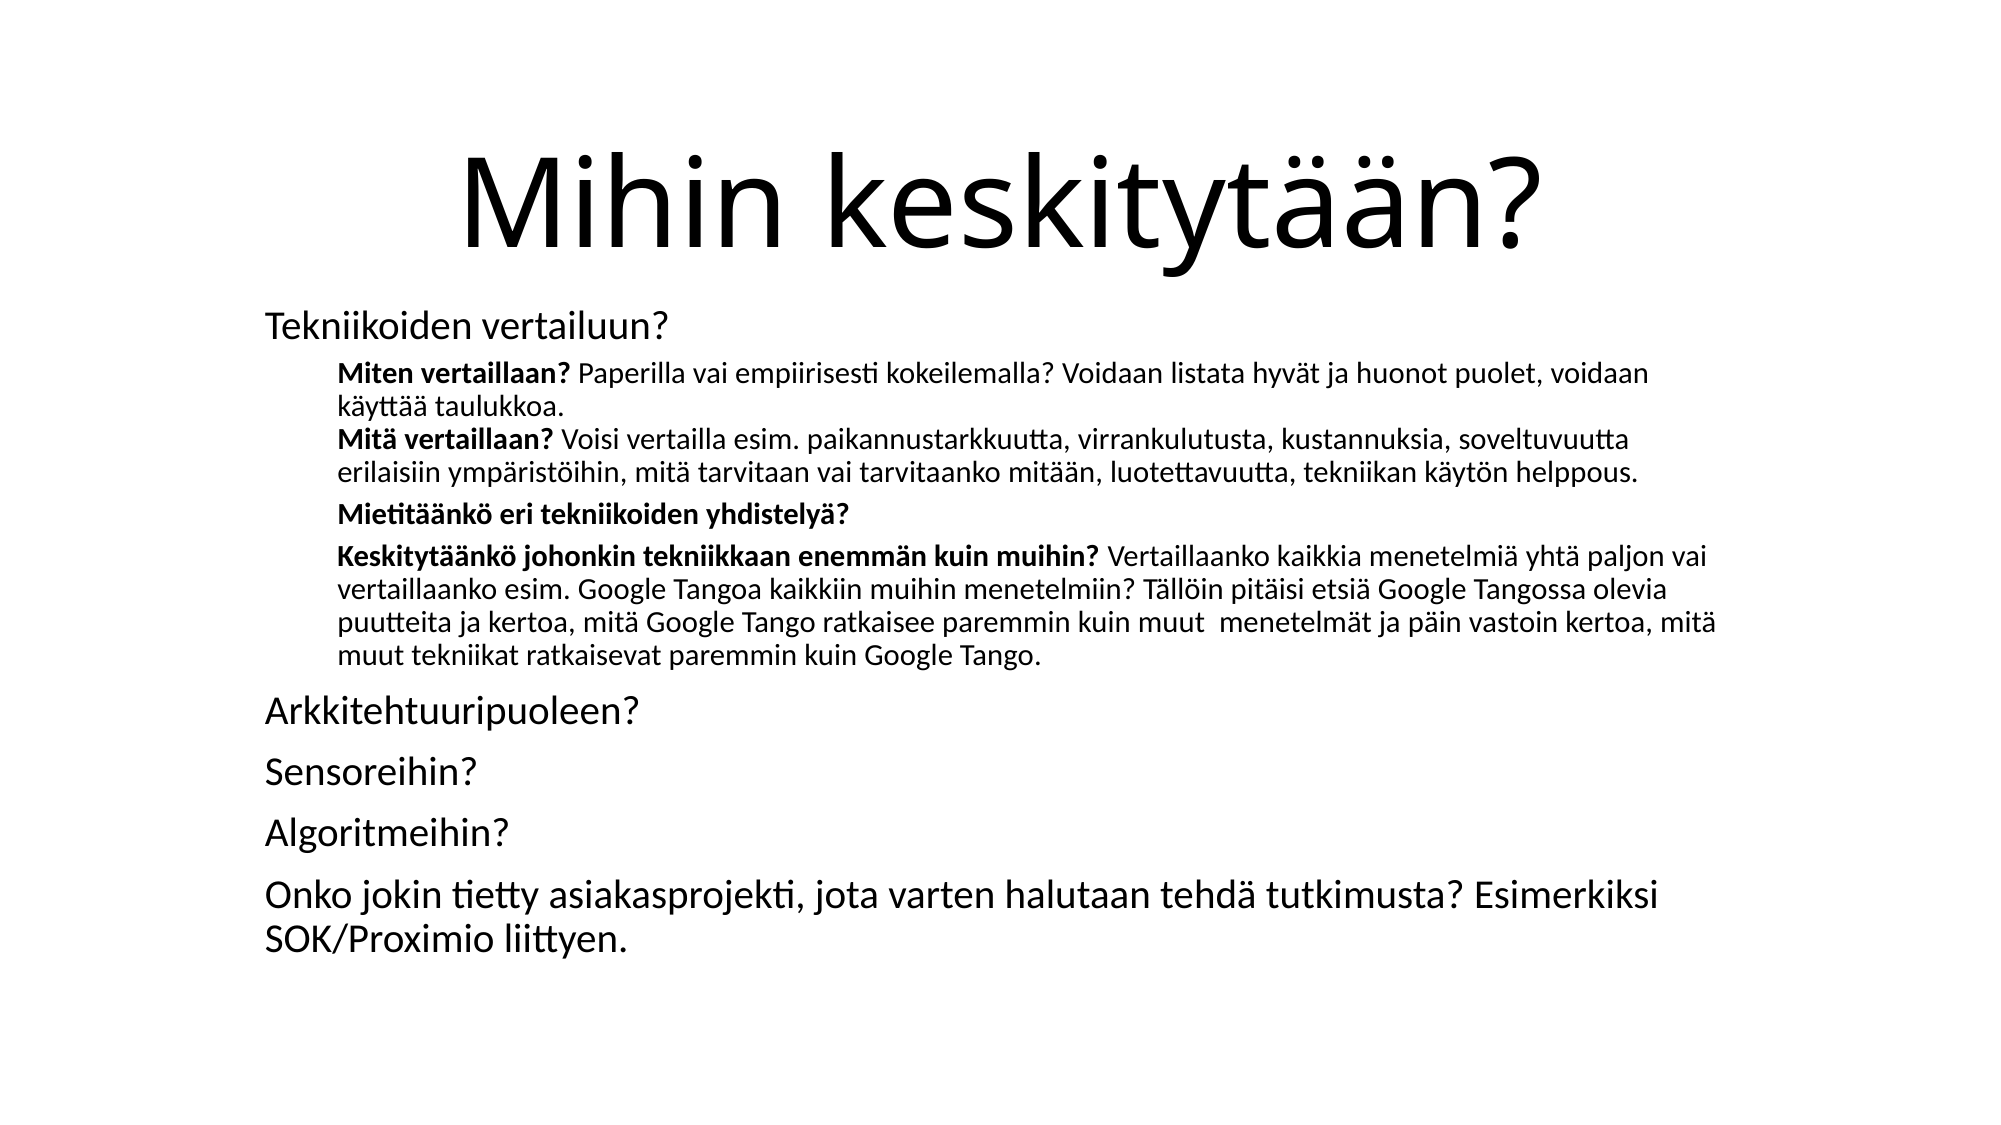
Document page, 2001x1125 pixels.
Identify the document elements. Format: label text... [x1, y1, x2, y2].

title Mihin keskitytään? [249, 129, 1750, 282]
subtitle Tekniikoiden vertailuun? Miten vertaillaan? Paperilla vai empiirisesti kokeilemalla? Voidaan listata hyvät ja huonot puolet, voidaan käyttää taulukkoa. Mitä vertaillaan? Voisi vertailla esim. paikannustarkkuutta, virrankulutusta, kustannuksia, soveltuvuutta erilaisiin ympäristöihin, mitä tarvitaan vai tarvitaanko mitään, luotettavuutta, tekniikan käytön helppous. Mietitäänkö eri tekniikoiden yhdistelyä? Keskitytäänkö johonkin tekniikkaan enemmän kuin muihin? Vertaillaanko kaikkia menetelmiä yhtä paljon vai vertaillaanko esim. Google Tangoa kaikkiin muihin menetelmiin? Tällöin pitäisi etsiä Google Tangossa olevia puutteita ja kertoa, mitä Google Tango ratkaisee paremmin kuin muut menetelmät ja päin vastoin kertoa, mitä muut tekniikat ratkaisevat paremmin kuin Google Tango. Arkkitehtuuripuoleen? Sensoreihin? Algoritmeihin? Onko jokin tietty asiakasprojekti, jota varten halutaan tehdä tutkimusta? Esimerkiksi SOK/Proximio liittyen. [249, 296, 1750, 970]
